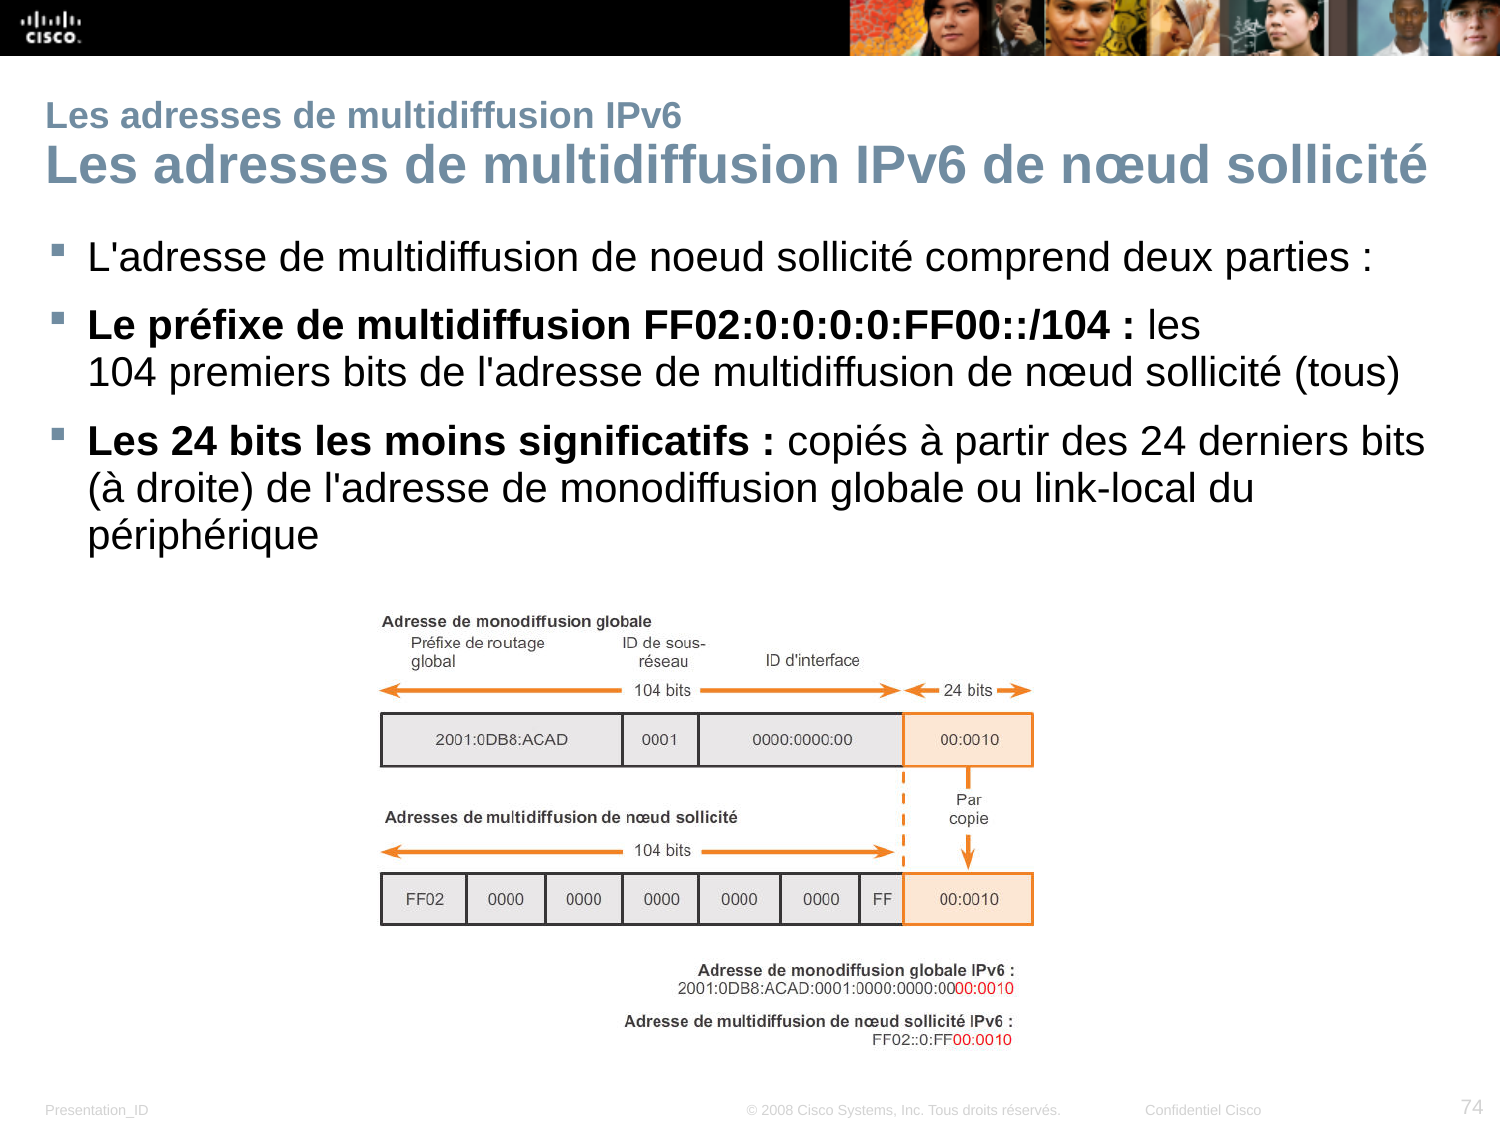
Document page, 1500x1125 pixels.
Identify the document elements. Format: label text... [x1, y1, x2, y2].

title Les adresses de multidiffusion IPv6 Les adresses de multidiffusion IPv6 de nœud sollicité [31, 64, 1471, 203]
list L'adresse de multidiffusion de noeud sollicité comprend deux parties : Le préfixe de multidiffusion FF02:0:0:0:0:FF00::/104 : les 104 premiers bits de l'adresse de multidiffusion de nœud sollicité (tous) Les 24 bits les moins significatifs : copiés à partir des 24 derniers bits (à droite) de l'adresse de monodiffusion globale ou link-local du périphérique [34, 226, 1468, 1061]
picture [368, 586, 1059, 1069]
picture [0, 0, 1500, 56]
